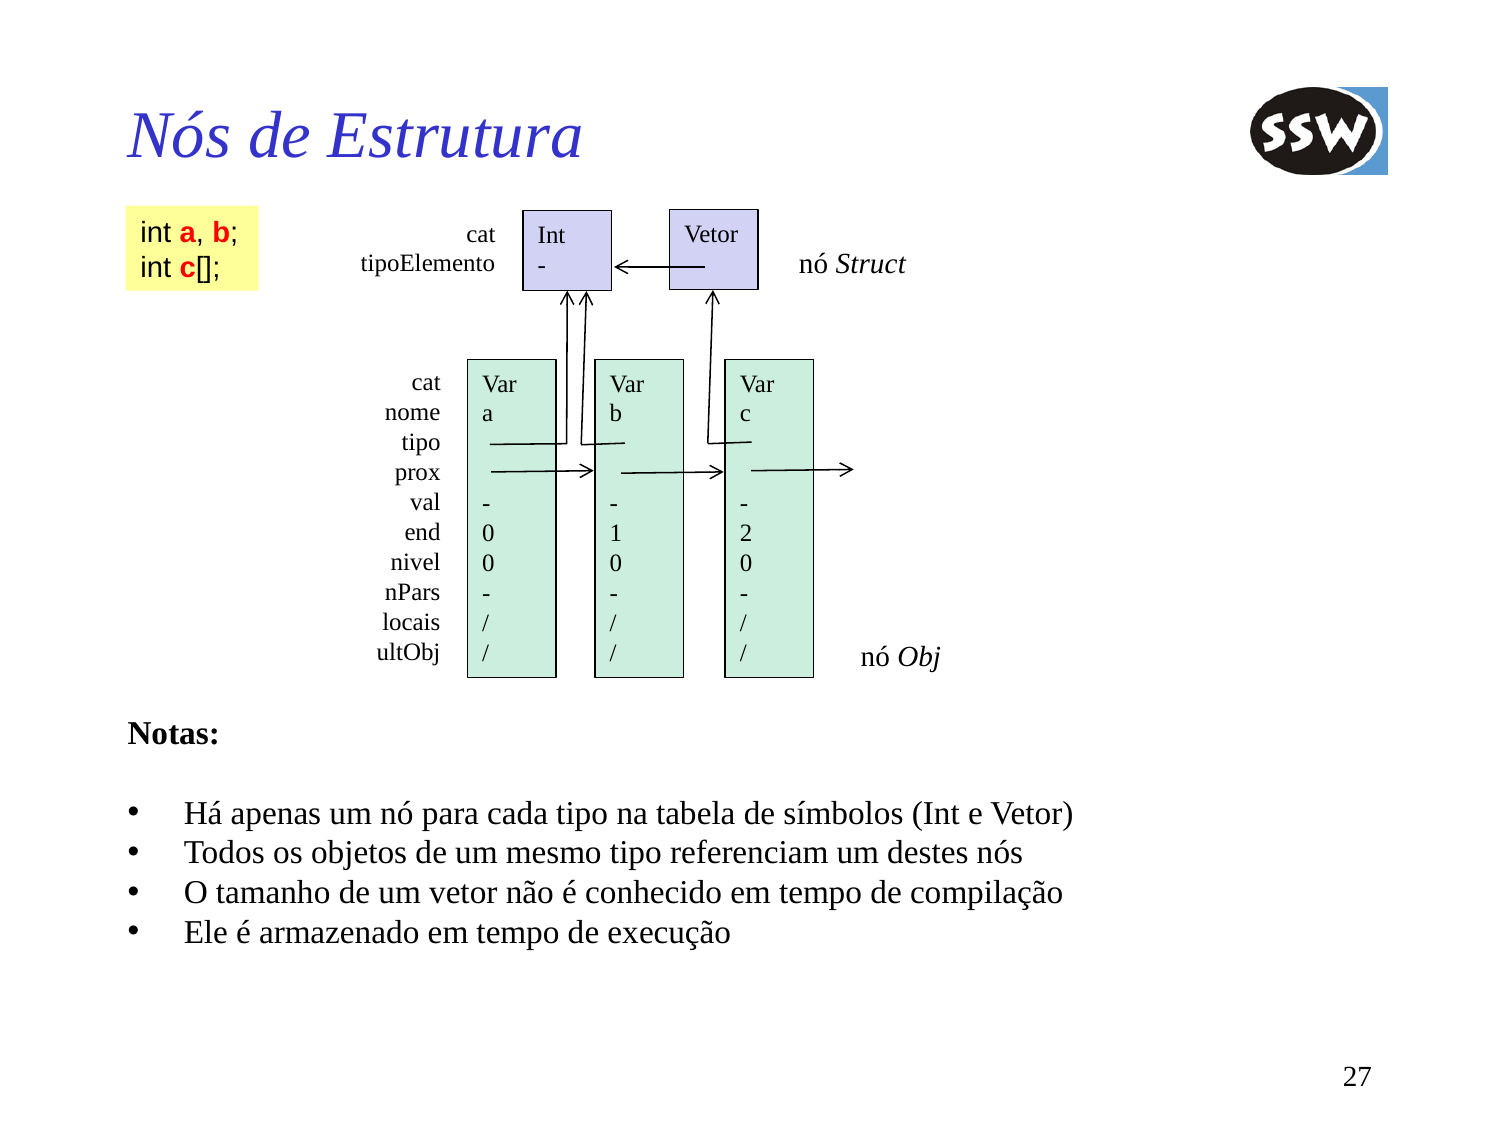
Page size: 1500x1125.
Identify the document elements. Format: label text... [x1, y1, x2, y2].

text_box Notas: Há apenas um nó para cada tipo na tabela de símbolos (Int e Vetor) Todos os objetos de um mesmo tipo referenciam um destes nós O tamanho de um vetor não é conhecido em tempo de compilação Ele é armazenado em tempo de execução [112, 703, 1407, 959]
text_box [580, 290, 587, 445]
text_box int a, b; int c[]; [125, 205, 259, 291]
text_box cat tipoElemento [345, 209, 511, 285]
picture [1250, 87, 1388, 175]
text_box nó Struct [784, 236, 922, 287]
text_box Vetor [669, 209, 759, 290]
title Nós de Estrutura [112, 74, 1238, 188]
text_box Var c - 2 0 - / / [724, 359, 814, 678]
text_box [707, 289, 714, 444]
text_box Int - [522, 210, 612, 291]
text_box Var b - 1 0 - / / [594, 359, 684, 678]
slide_number 27 [1074, 1049, 1388, 1101]
text_box Var a - 0 0 - / / [467, 359, 557, 678]
text_box nó Obj [845, 630, 957, 680]
text_box cat nome tipo prox val end nivel nPars locais ultObj [361, 358, 456, 673]
